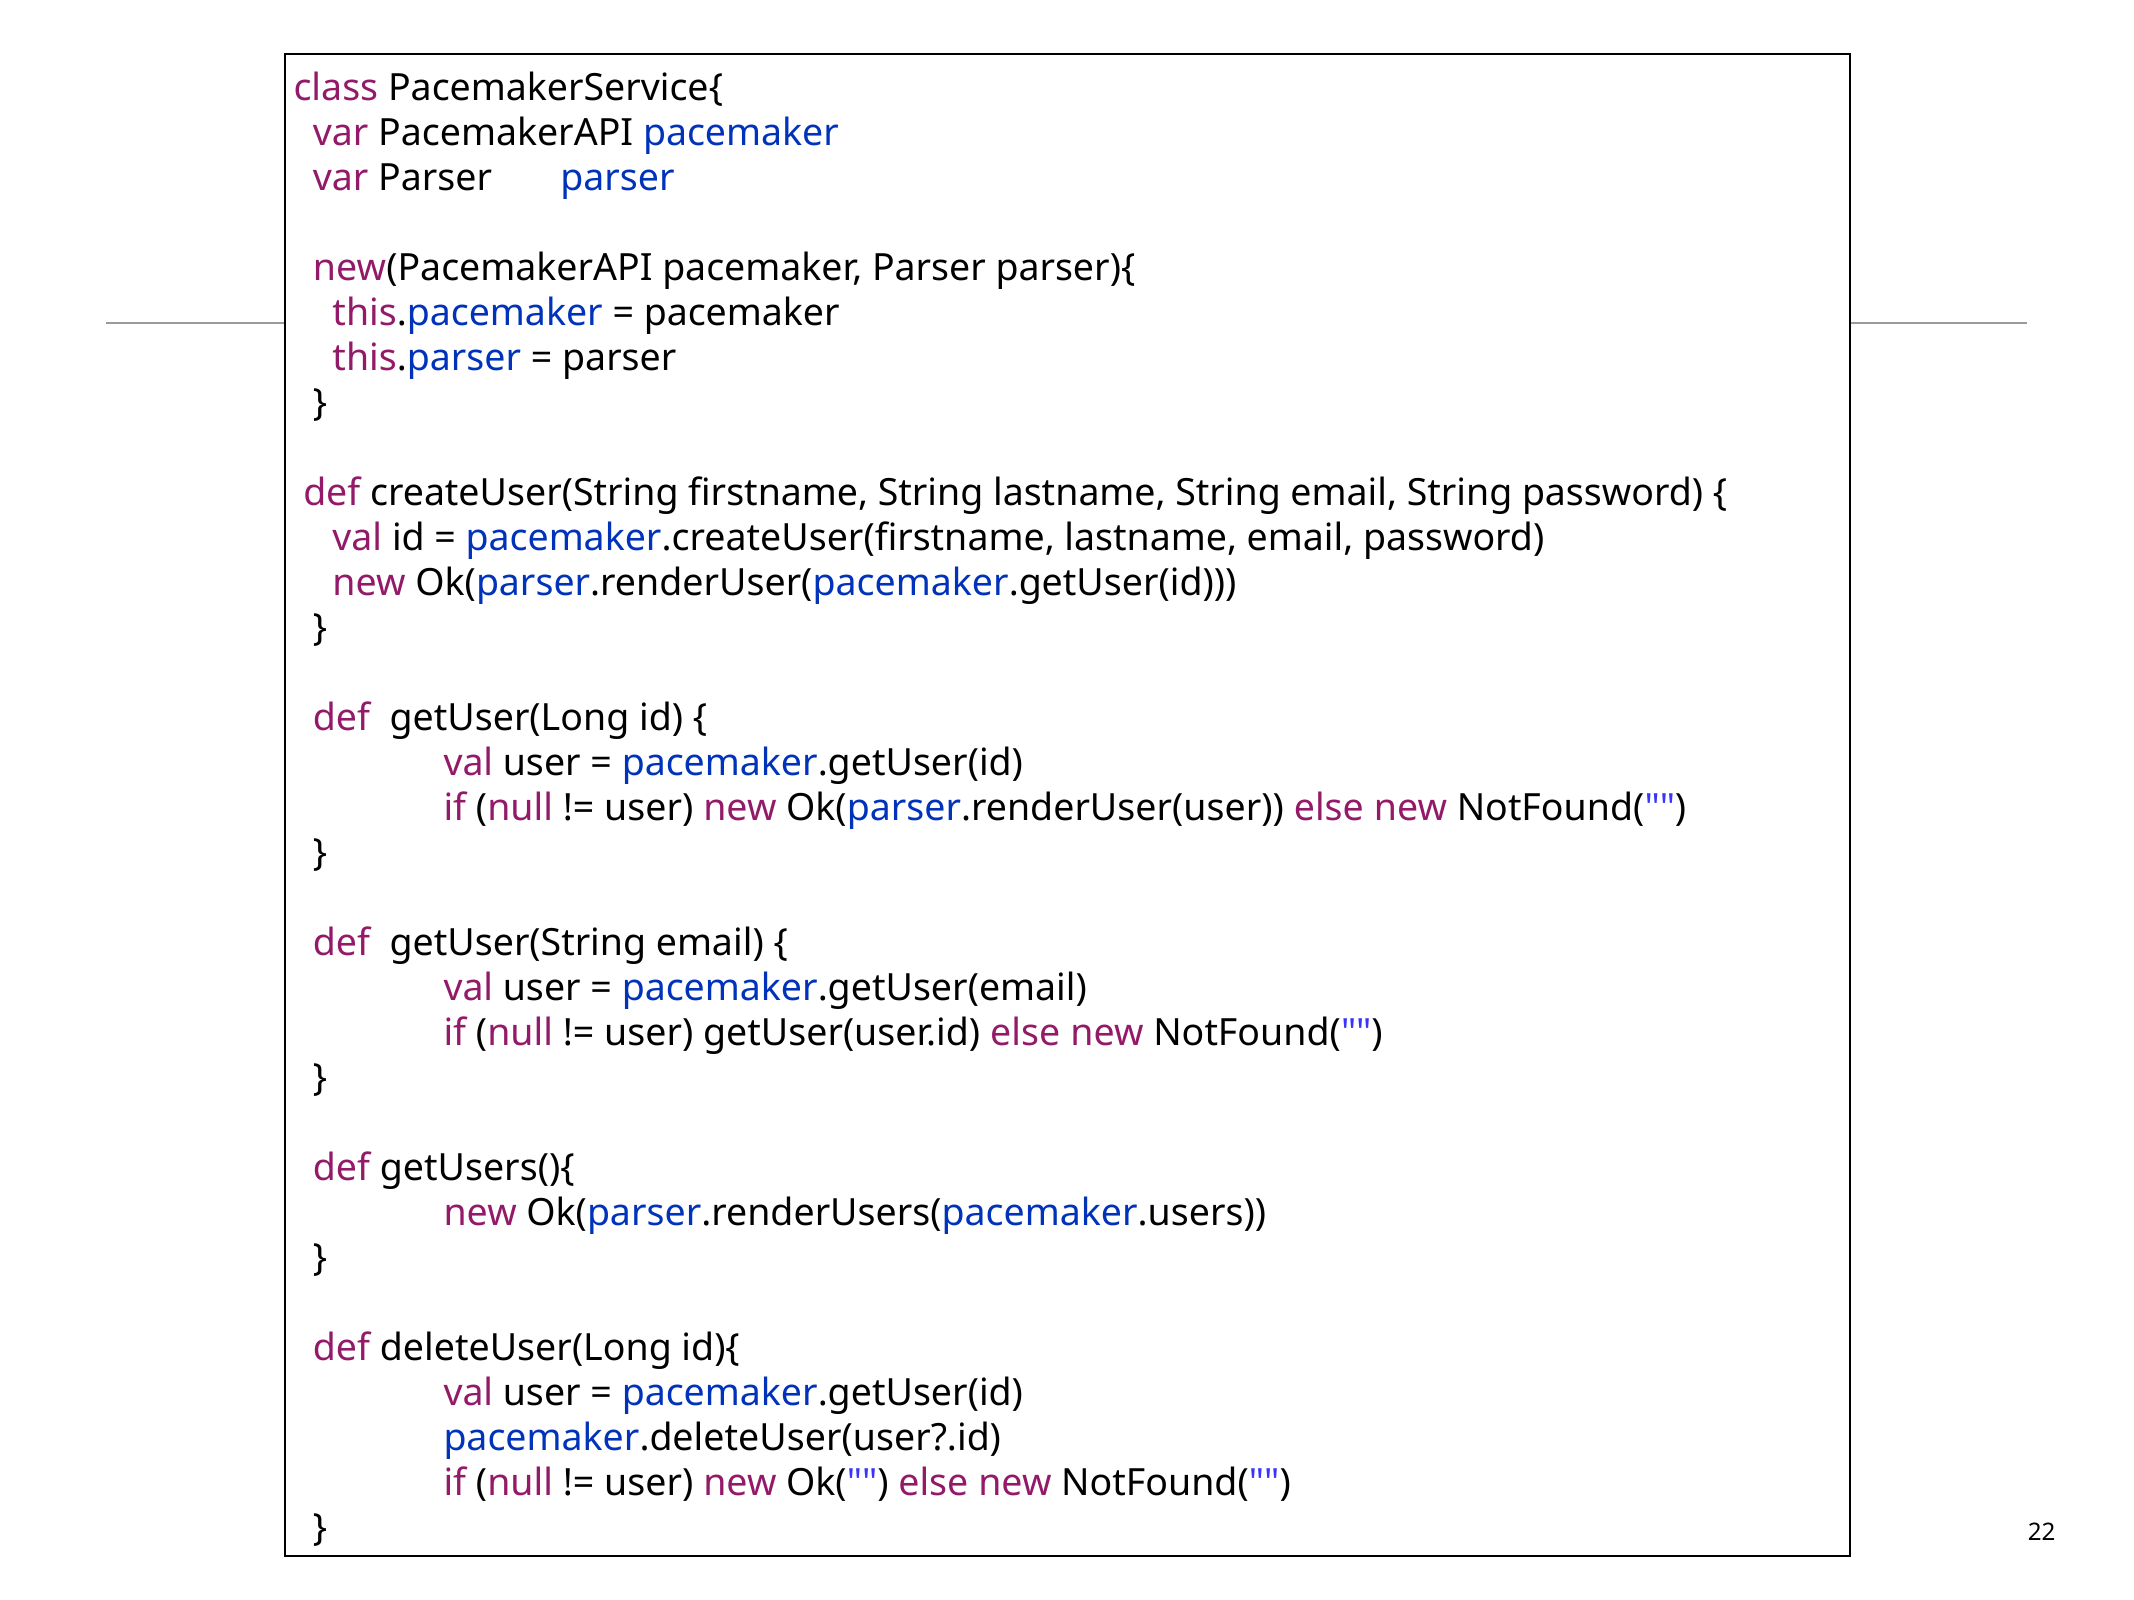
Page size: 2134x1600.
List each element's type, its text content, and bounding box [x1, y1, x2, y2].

text_box class PacemakerService{ var PacemakerAPI pacemaker var Parser parser new(PacemakerAPI pacemaker, Parser parser){ this.pacemaker = pacemaker this.parser = parser } def createUser(String firstname, String lastname, String email, String password) { val id = pacemaker.createUser(firstname, lastname, email, password) new Ok(parser.renderUser(pacemaker.getUser(id))) } def getUser(Long id) { val user = pacemaker.getUser(id) if (null != user) new Ok(parser.renderUser(user)) else new NotFound("") } def getUser(String email) { val user = pacemaker.getUser(email) if (null != user) getUser(user.id) else new NotFound("") } def getUsers(){ new Ok(parser.renderUsers(pacemaker.users)) } def deleteUser(Long id){ val user = pacemaker.getUser(id) pacemaker.deleteUser(user?.id) if (null != user) new Ok("") else new NotFound("") } [285, 54, 1850, 1556]
slide_number 22 [2011, 1507, 2065, 1559]
